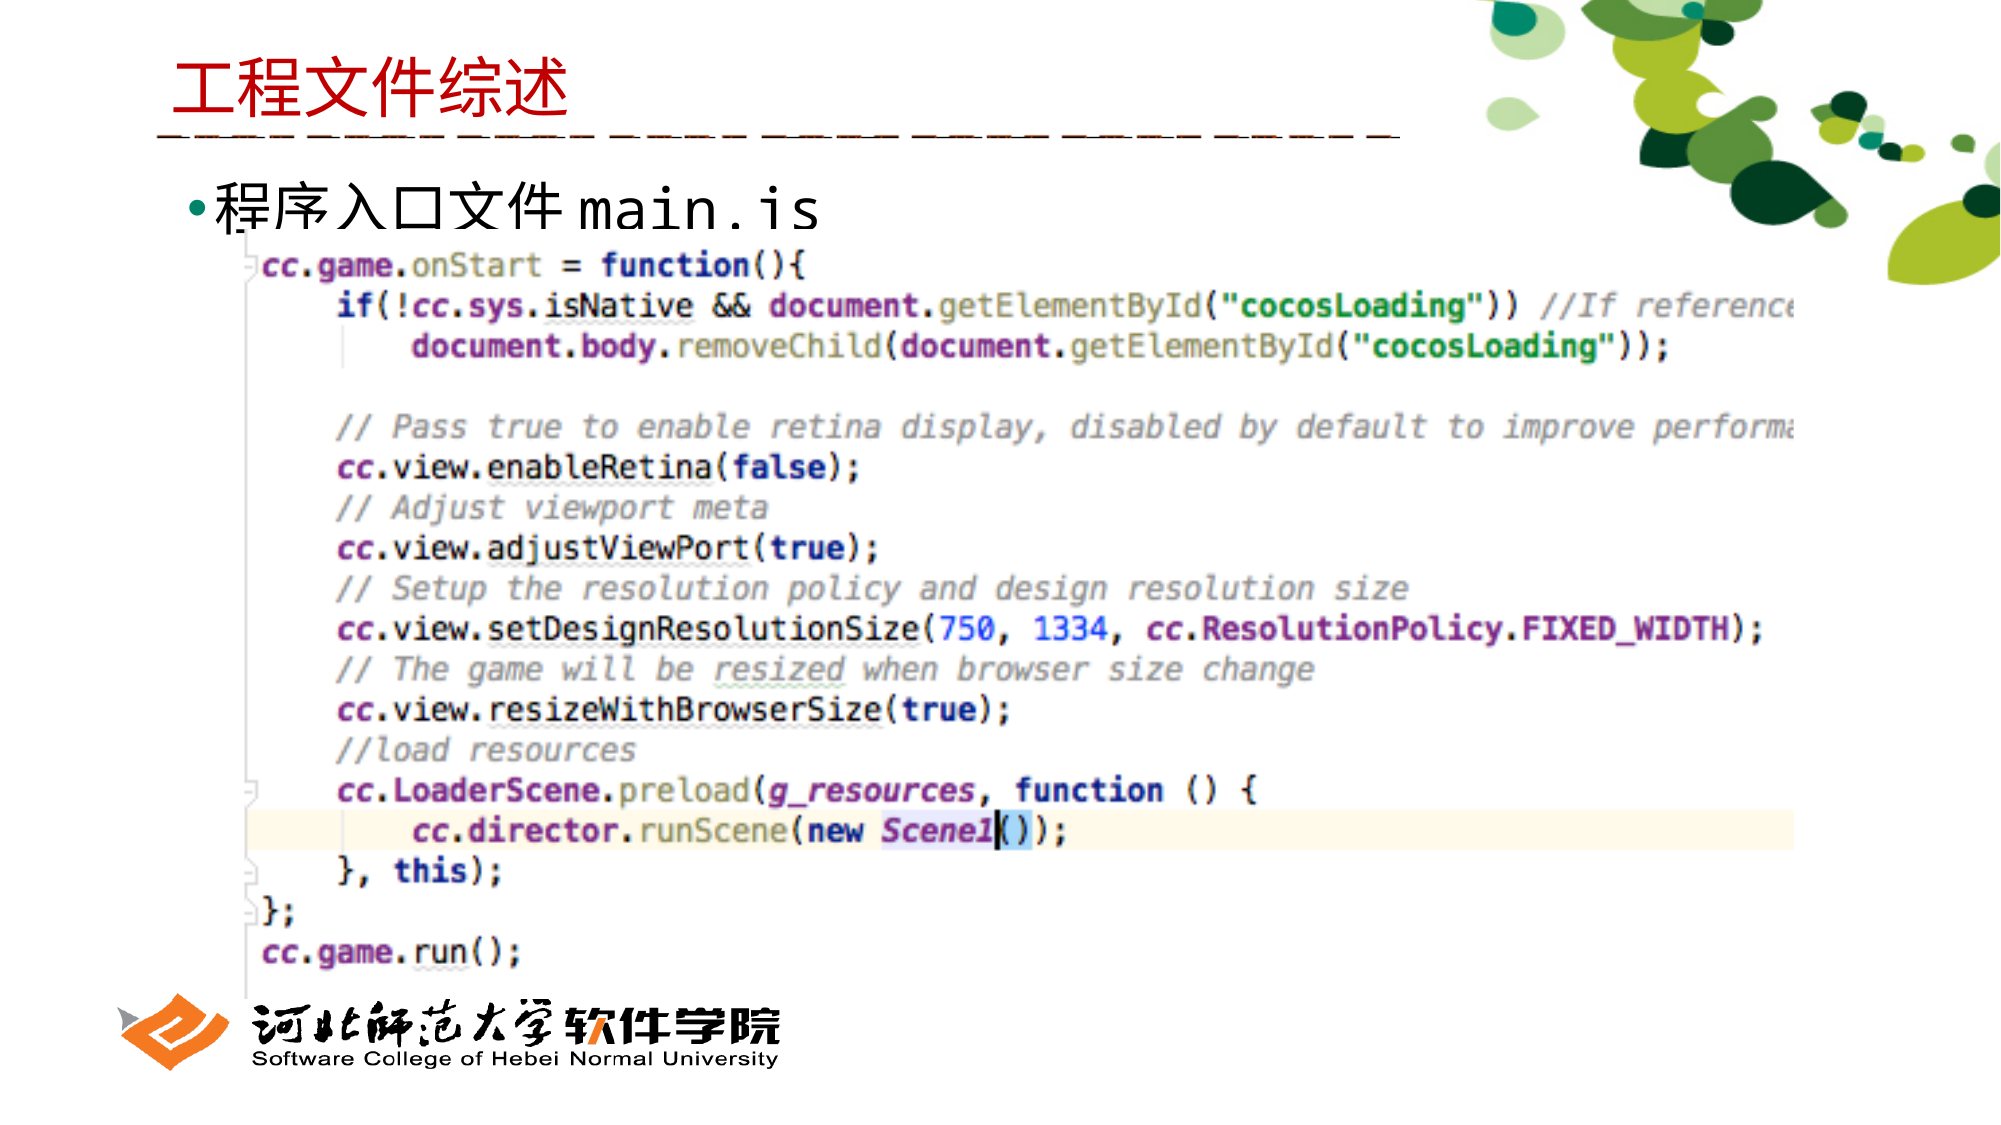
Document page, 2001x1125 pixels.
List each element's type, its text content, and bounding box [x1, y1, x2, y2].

text_box 程序入口文件main.js [172, 129, 1714, 960]
picture [0, 0, 2001, 1125]
list 工程文件综述 [155, 38, 1500, 120]
